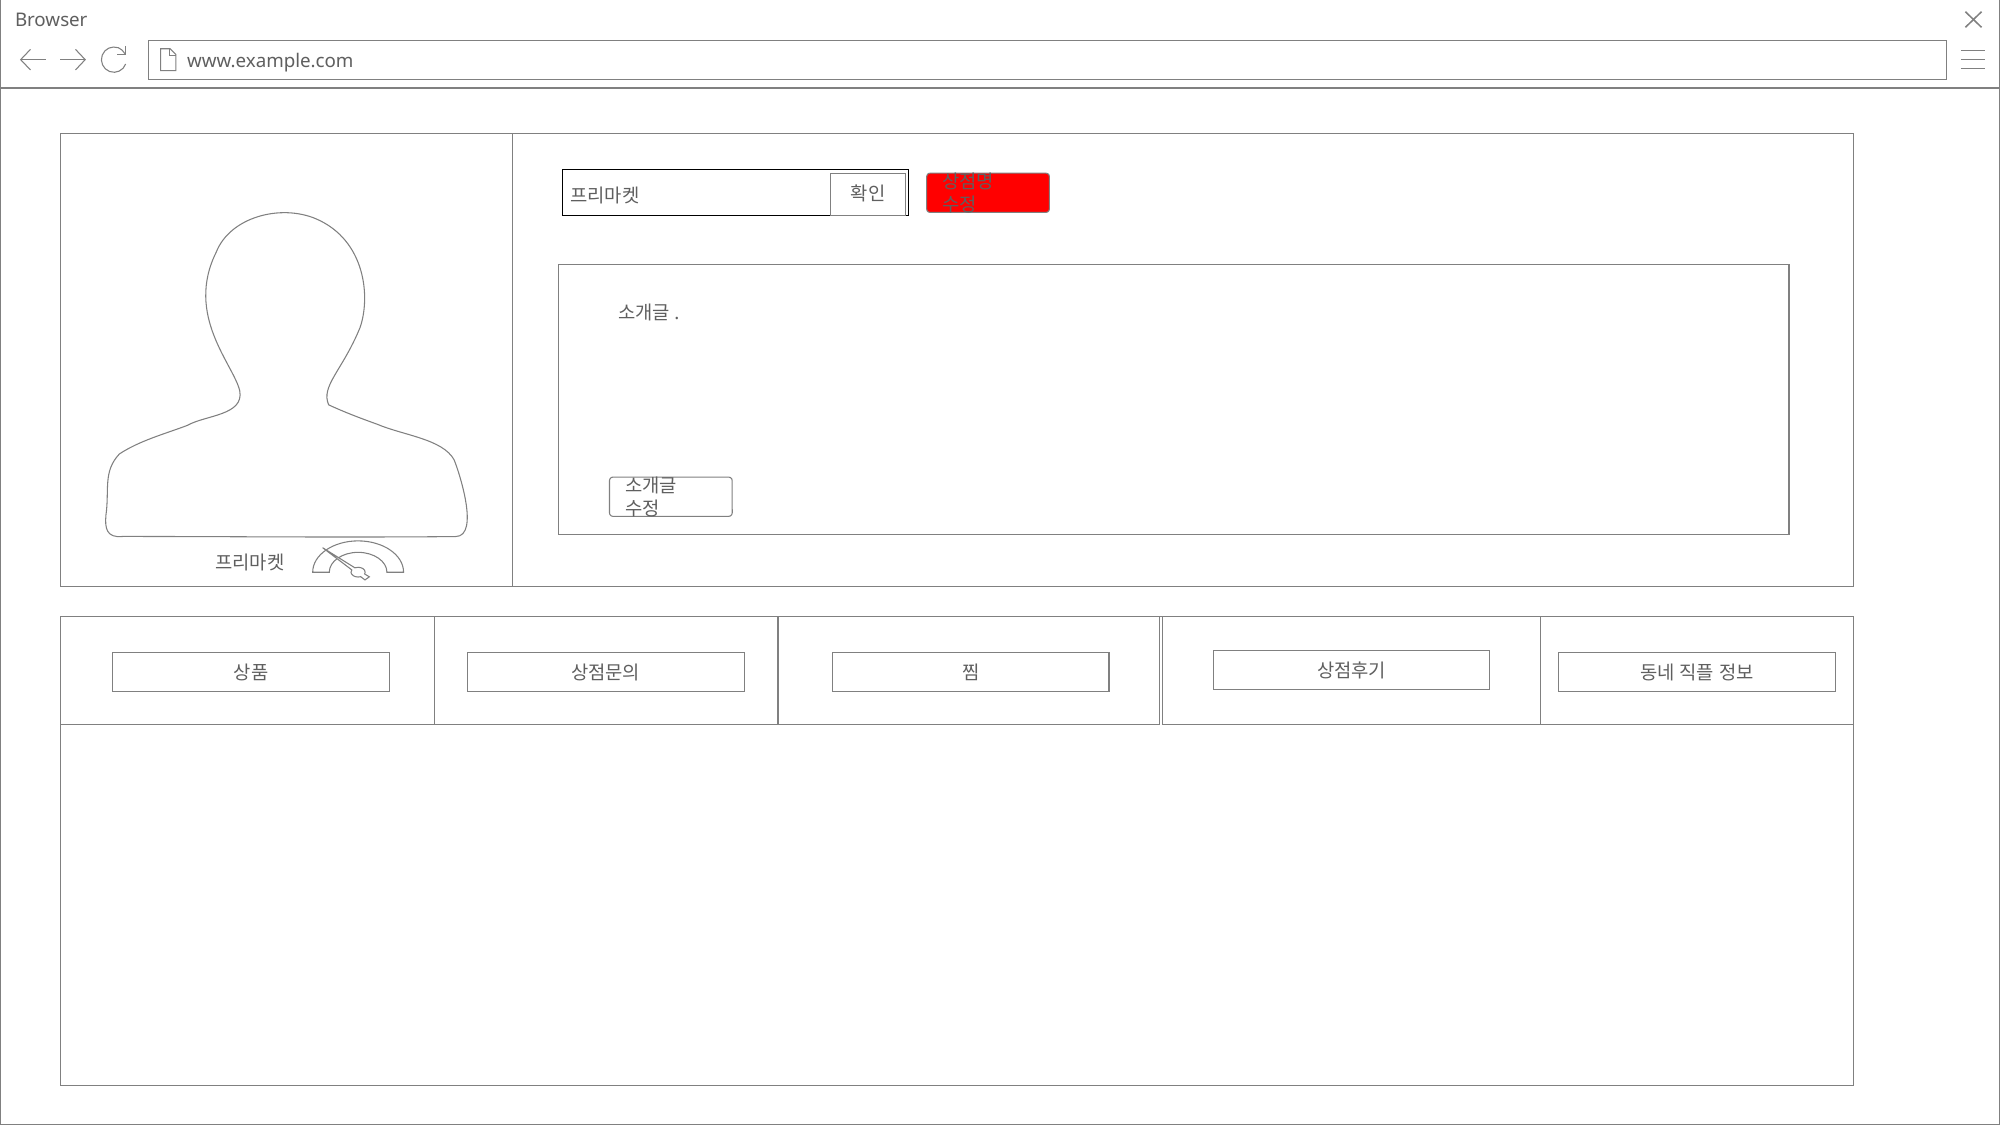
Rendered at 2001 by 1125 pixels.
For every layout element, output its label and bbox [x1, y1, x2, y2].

text_box [60, 133, 513, 587]
text_box [312, 540, 404, 580]
text_box [0, 0, 2000, 1125]
